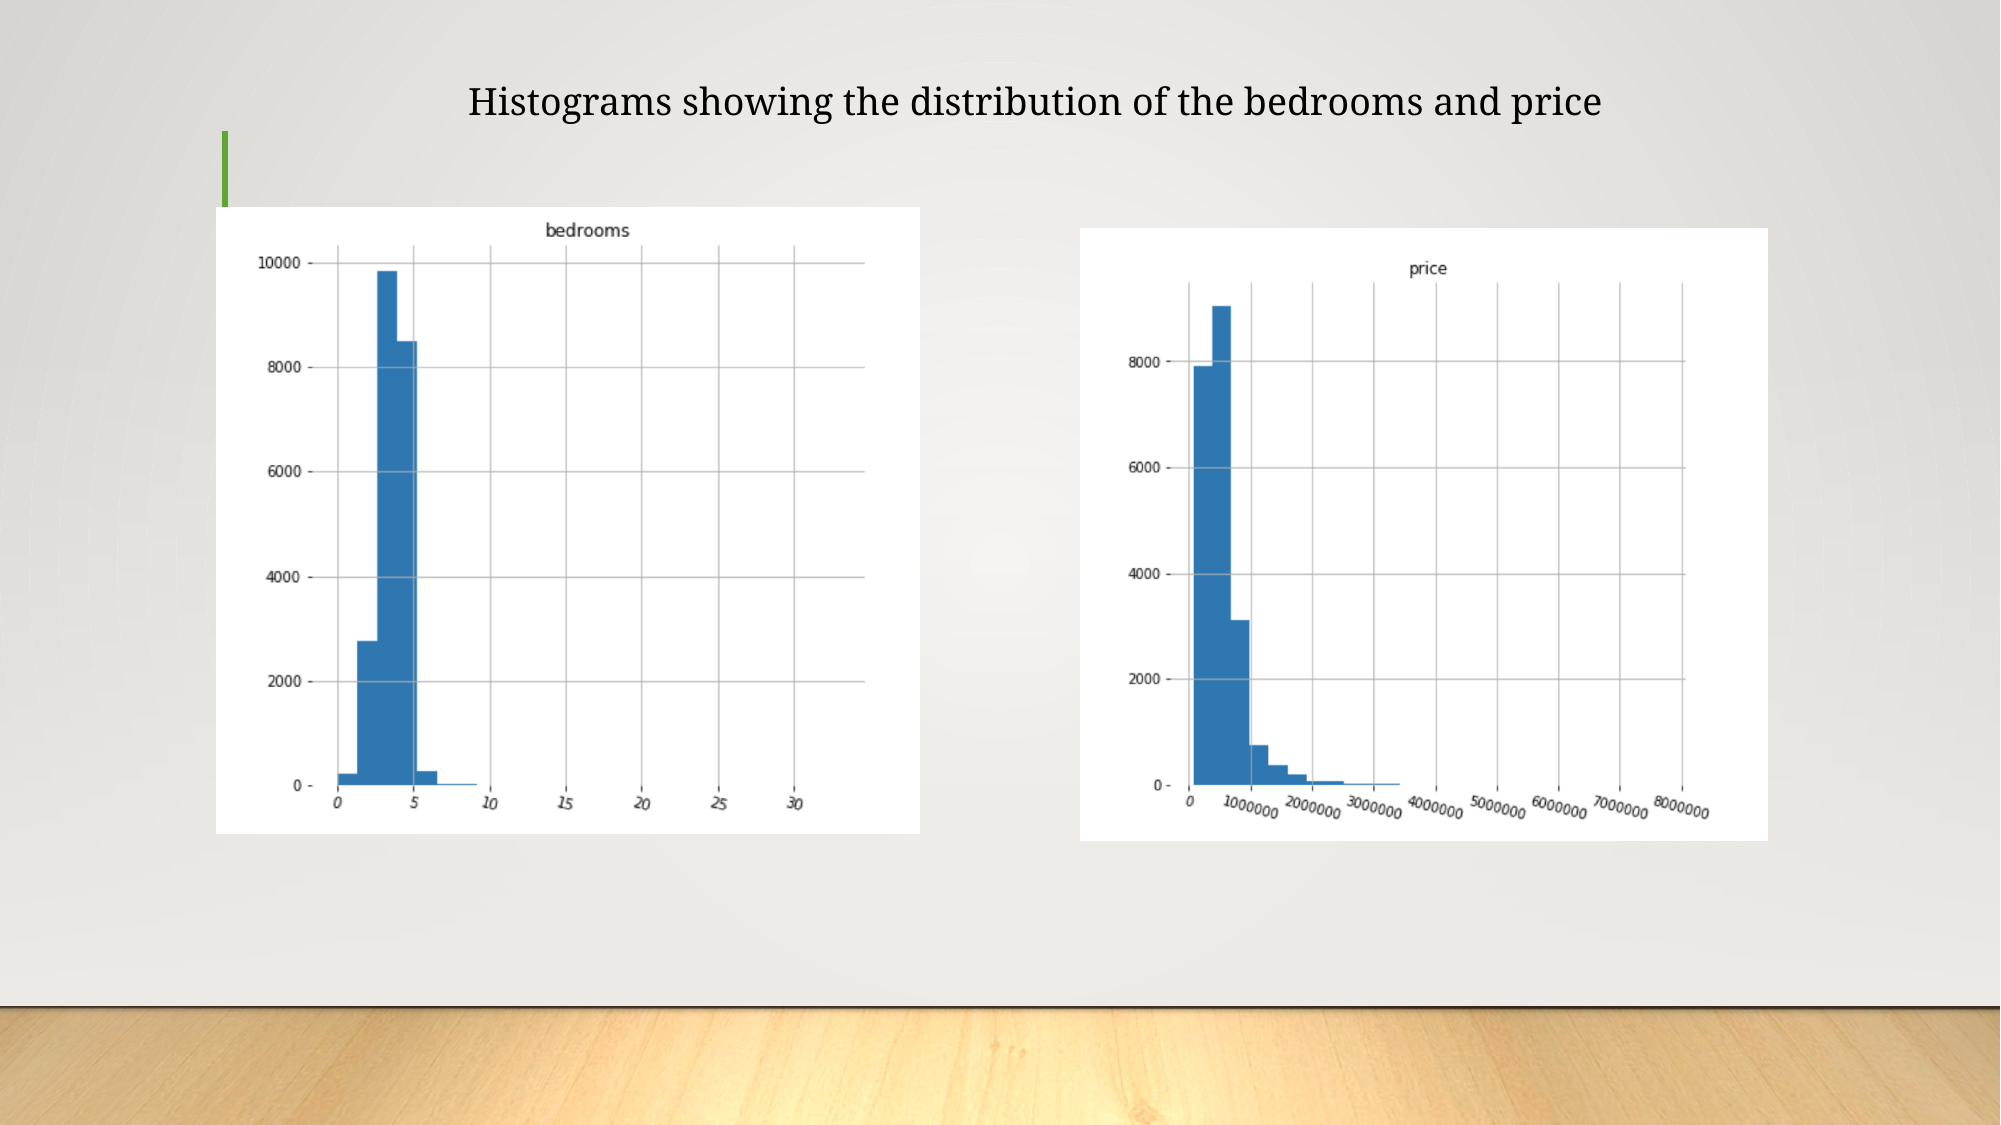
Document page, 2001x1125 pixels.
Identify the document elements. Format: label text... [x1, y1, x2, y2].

picture [216, 207, 920, 834]
picture [0, 1006, 2000, 1125]
picture [1080, 227, 1768, 841]
text_box Histograms showing the distribution of the bedrooms and price [453, 70, 1619, 131]
